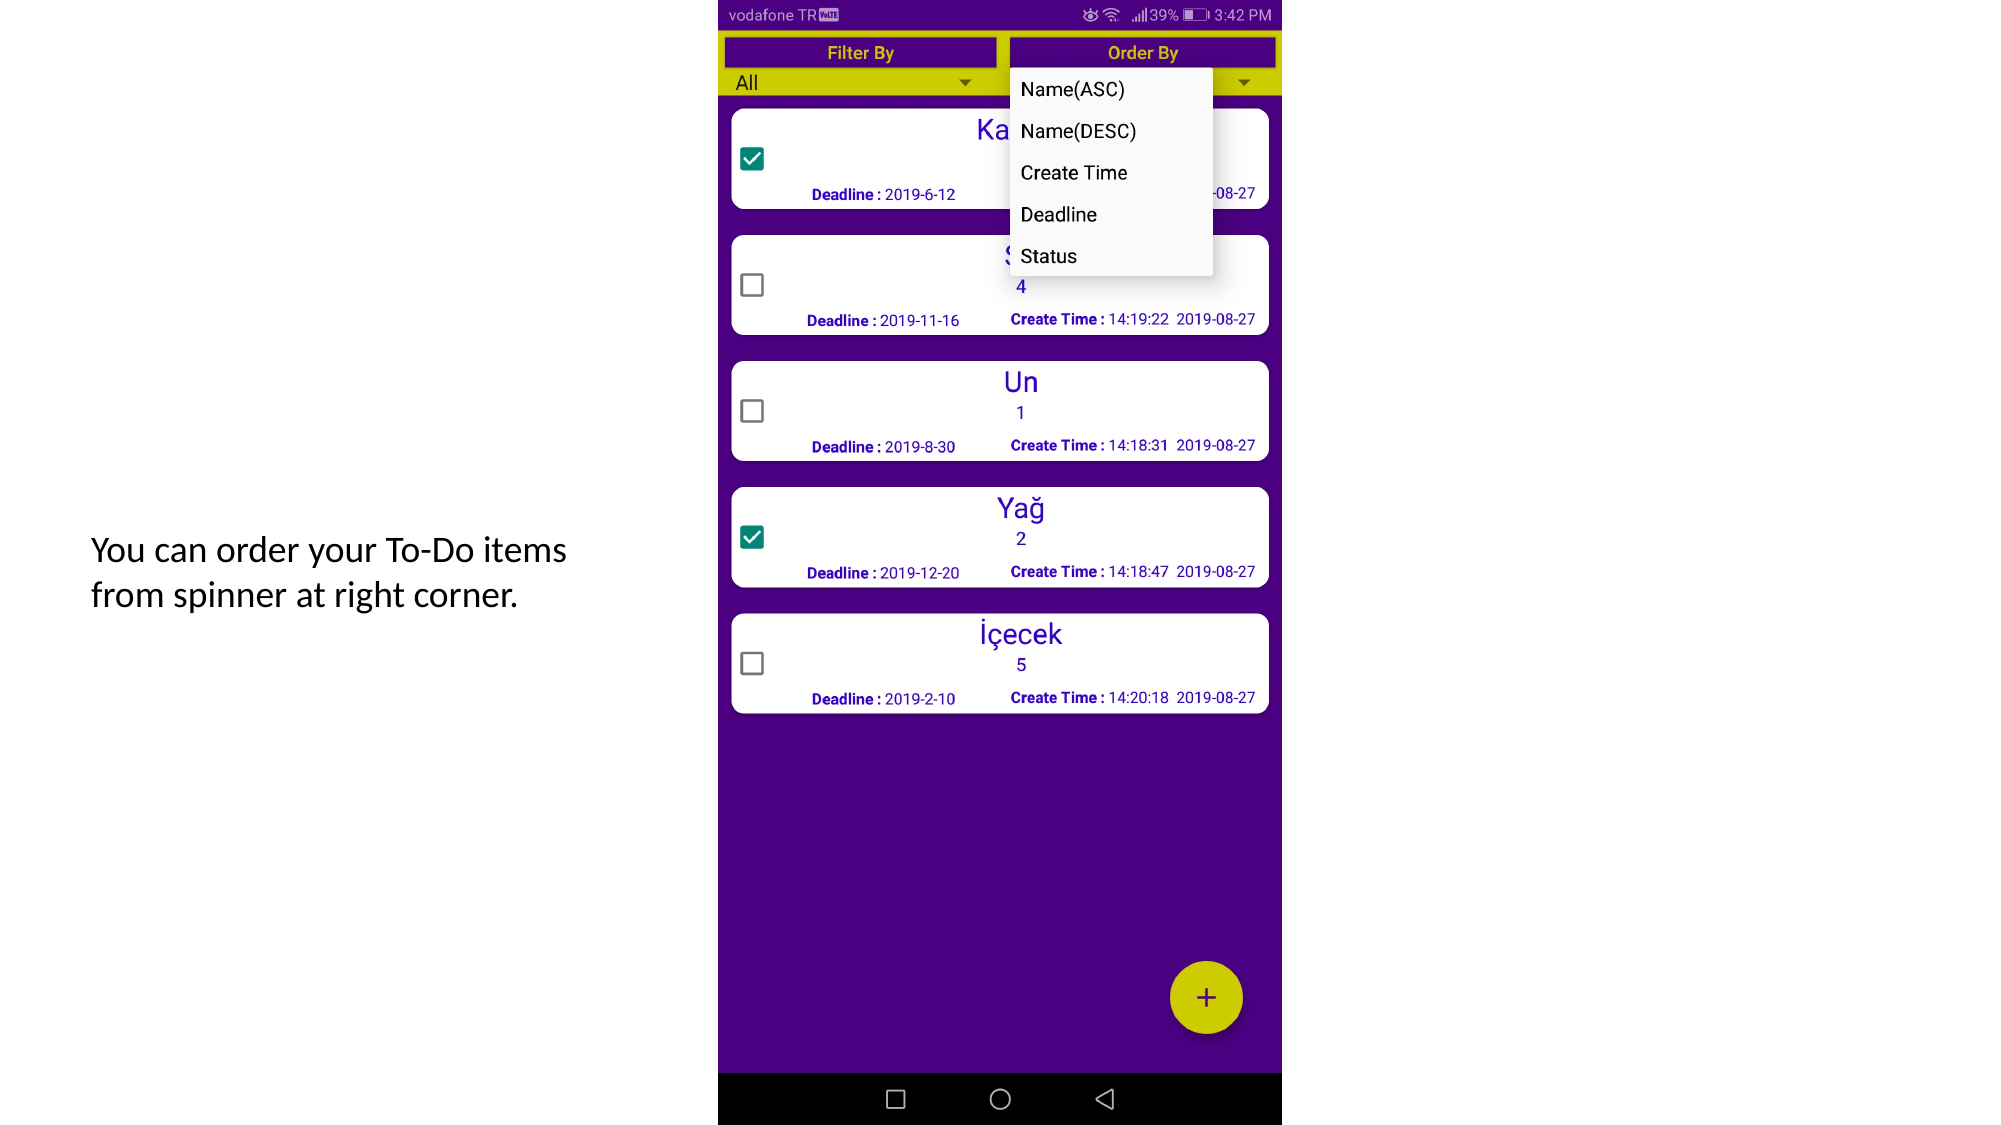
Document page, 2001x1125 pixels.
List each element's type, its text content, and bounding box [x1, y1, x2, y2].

text_box You can order your To-Do items from spinner at right corner. [76, 517, 614, 623]
picture [718, 0, 1282, 1125]
